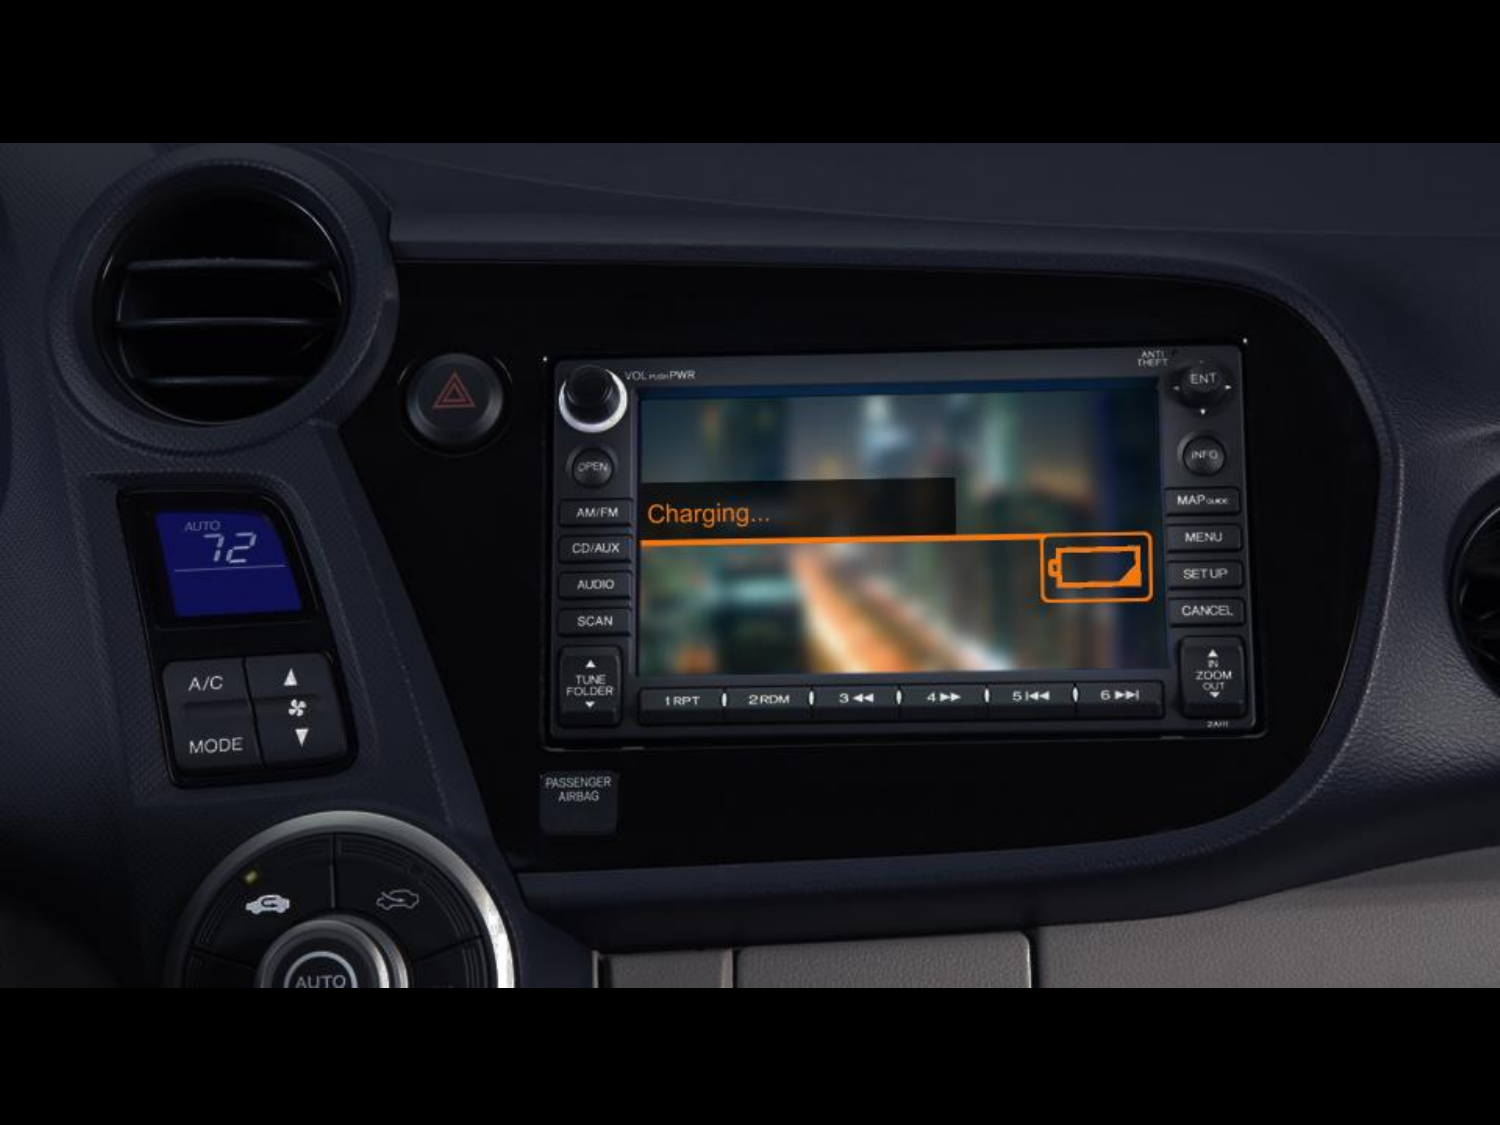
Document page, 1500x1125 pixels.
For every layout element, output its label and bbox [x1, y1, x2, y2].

list [0, 143, 1500, 988]
